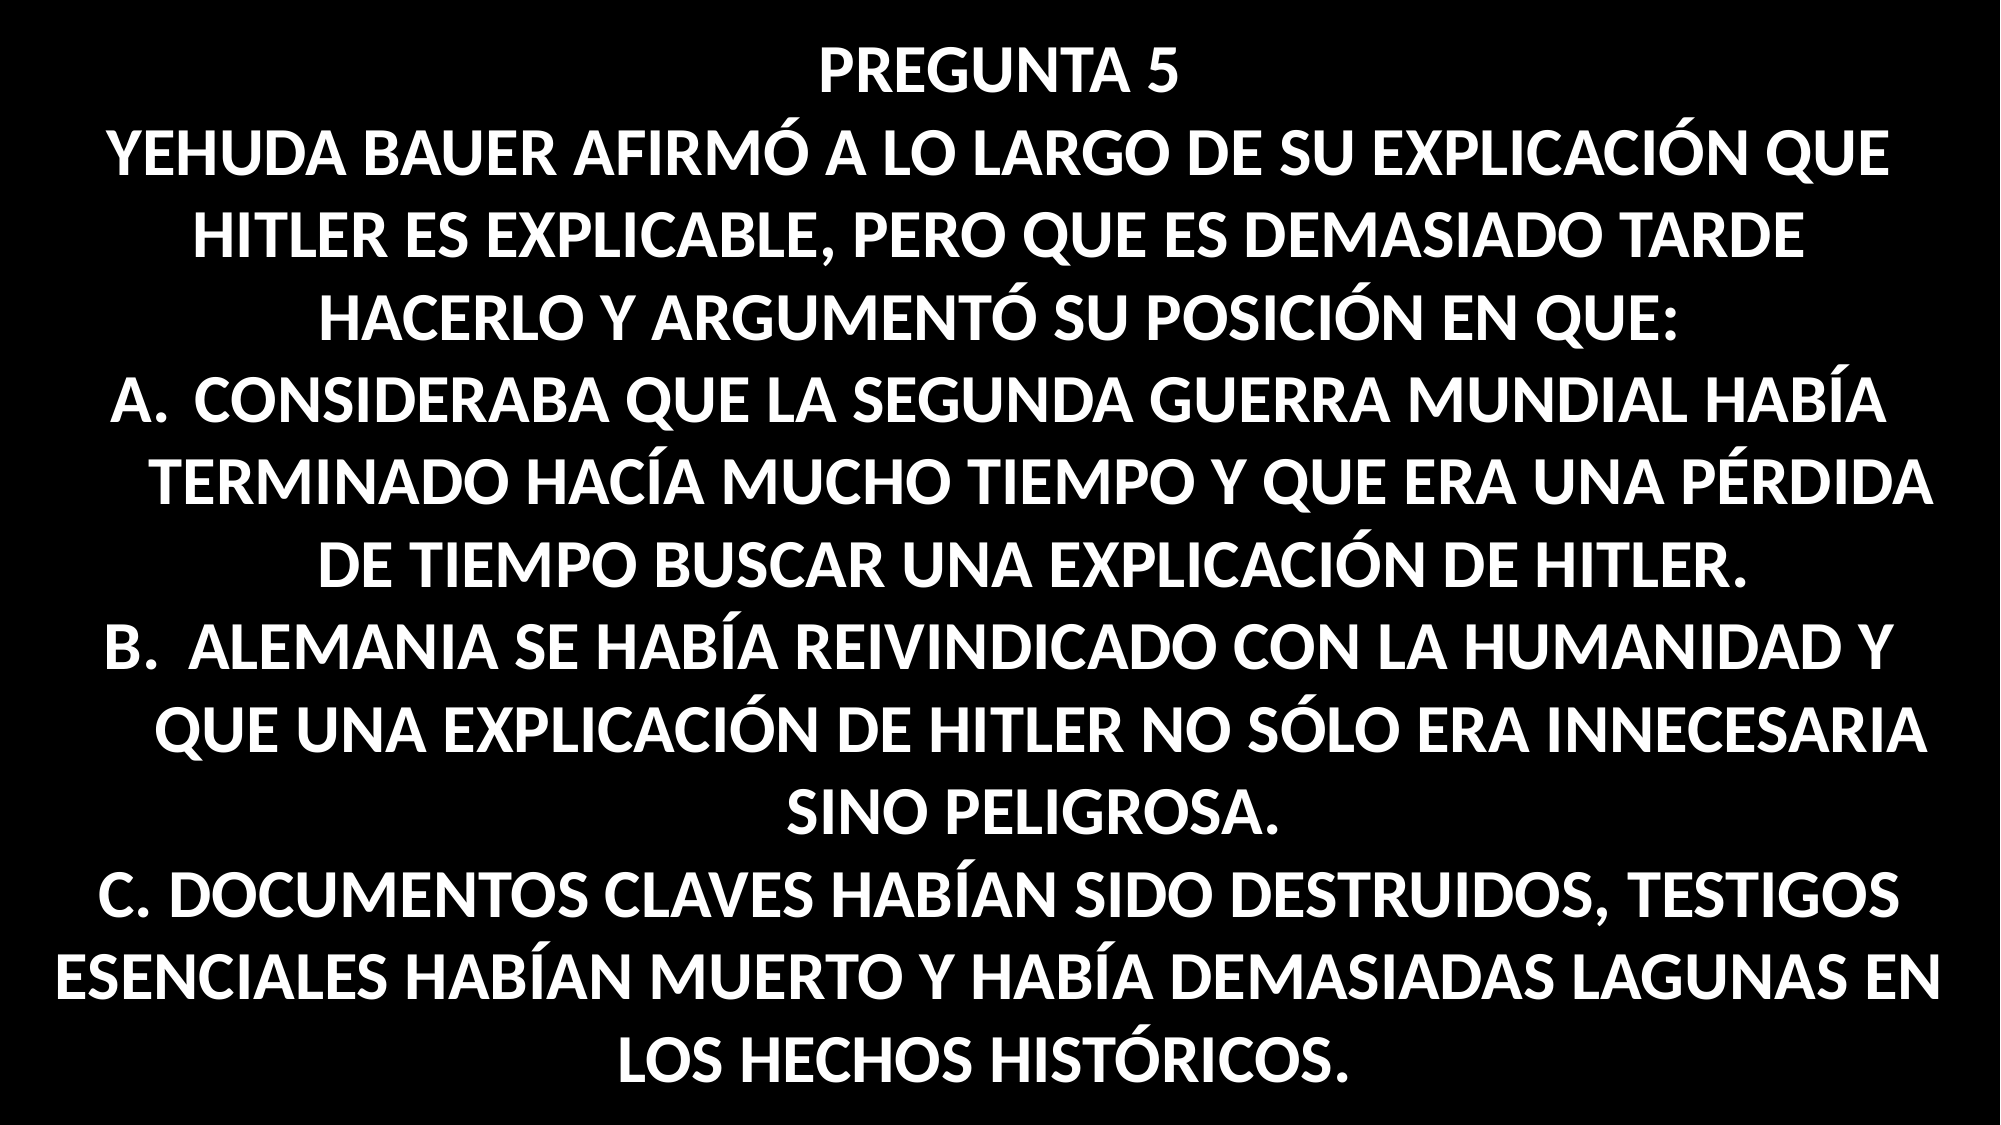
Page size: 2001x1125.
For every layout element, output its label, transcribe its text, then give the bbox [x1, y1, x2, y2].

text_box PREGUNTA 5 YEHUDA BAUER AFIRMÓ A LO LARGO DE SU EXPLICACIÓN QUE HITLER ES EXPLICABLE, PERO QUE ES DEMASIADO TARDE HACERLO Y ARGUMENTÓ SU POSICIÓN EN QUE: CONSIDERABA QUE LA SEGUNDA GUERRA MUNDIAL HABÍA TERMINADO HACÍA MUCHO TIEMPO Y QUE ERA UNA PÉRDIDA DE TIEMPO BUSCAR UNA EXPLICACIÓN DE HITLER. ALEMANIA SE HABÍA REIVINDICADO CON LA HUMANIDAD Y QUE UNA EXPLICACIÓN DE HITLER NO SÓLO ERA INNECESARIA SINO PELIGROSA. C. DOCUMENTOS CLAVES HABÍAN SIDO DESTRUIDOS, TESTIGOS ESENCIALES HABÍAN MUERTO Y HABÍA DEMASIADAS LAGUNAS EN LOS HECHOS HISTÓRICOS. [38, 16, 1962, 1104]
